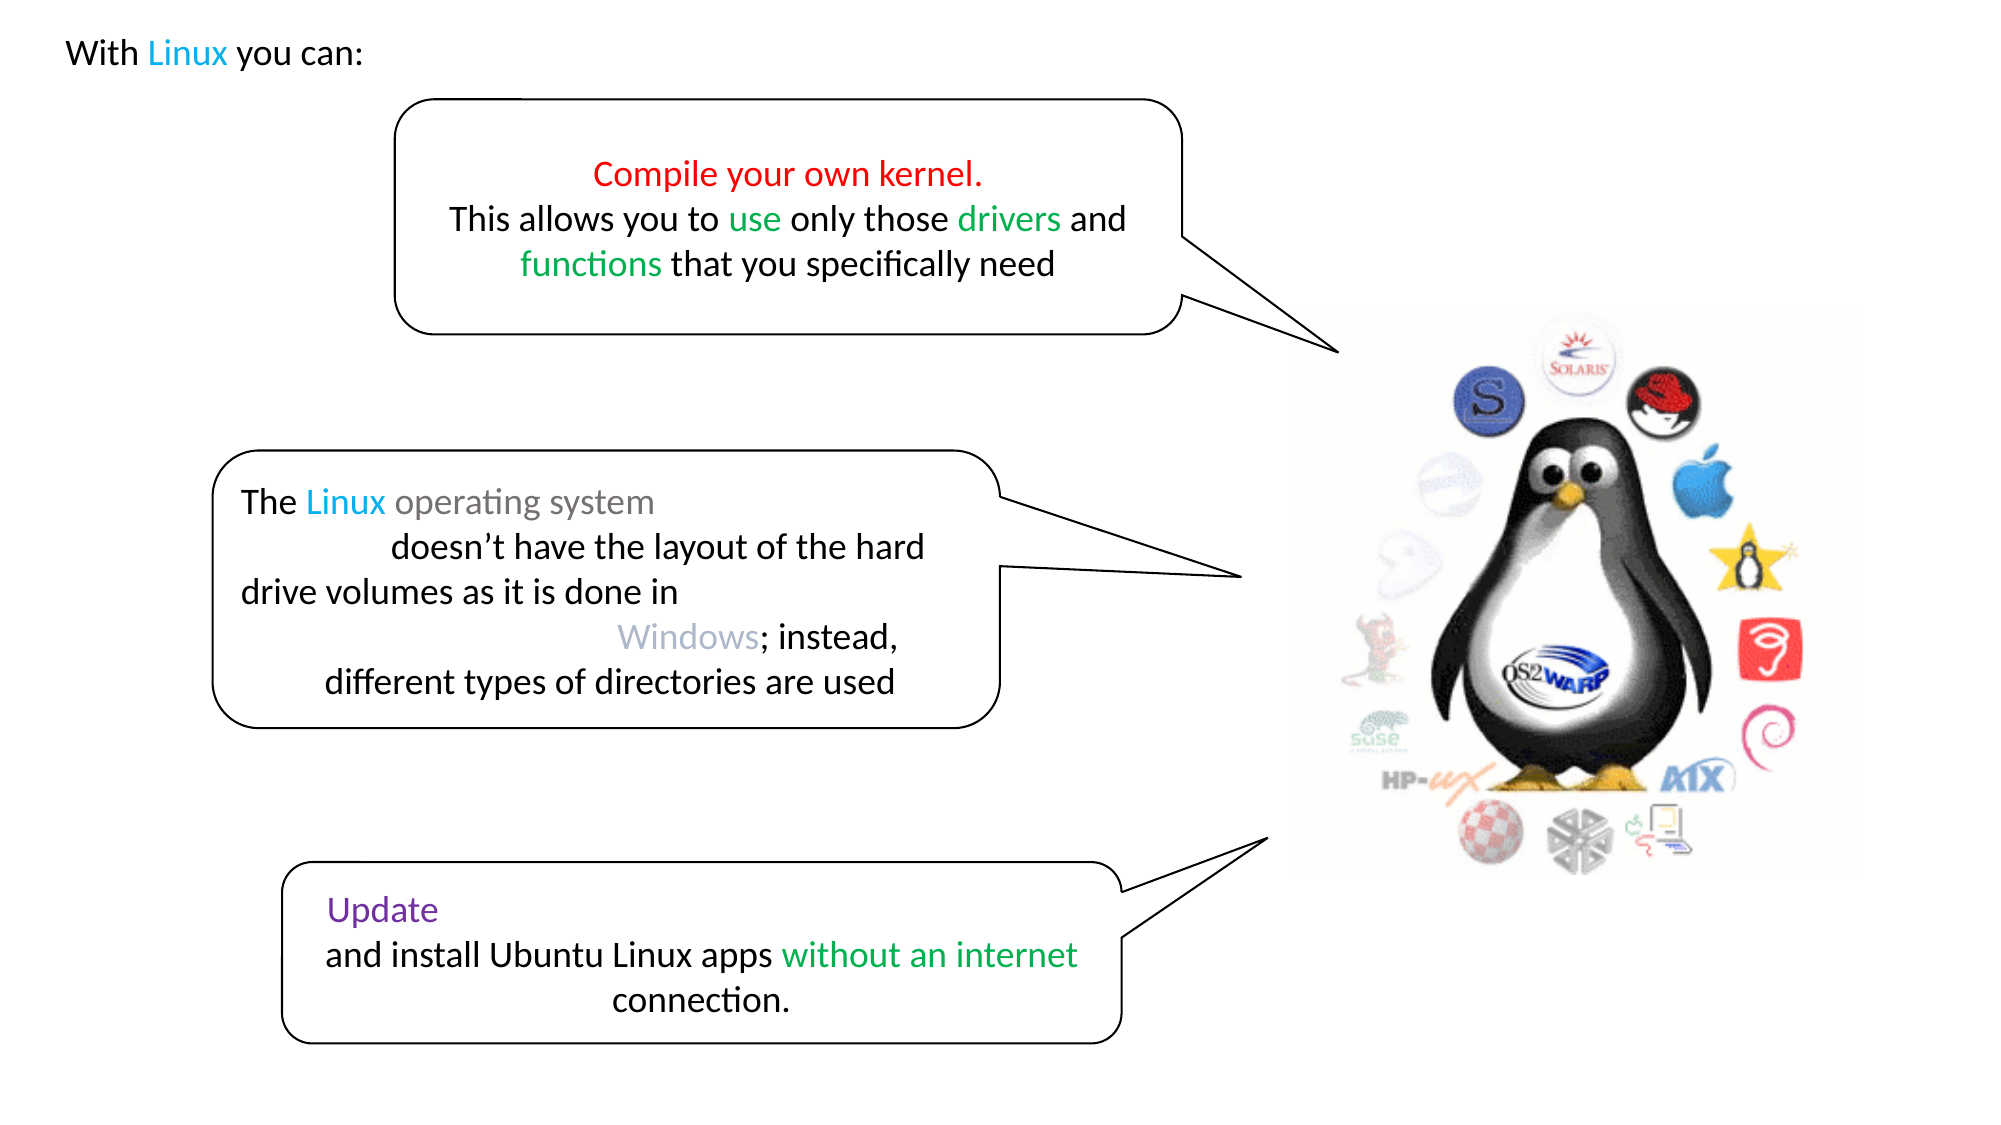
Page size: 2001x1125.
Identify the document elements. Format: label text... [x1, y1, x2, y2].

text_box Compile your own kernel. This allows you to use only those drivers and functions that you specifically need [393, 98, 1289, 336]
text_box With Linux you can: [50, 20, 556, 81]
text_box The Linux operating system doesn’t have the layout of the hard drive volumes as it is done in Windows; instead, different types of directories are used [211, 449, 1242, 730]
picture [1289, 304, 1860, 875]
text_box Update and install Ubuntu Linux apps without an internet connection. [280, 836, 1269, 1045]
